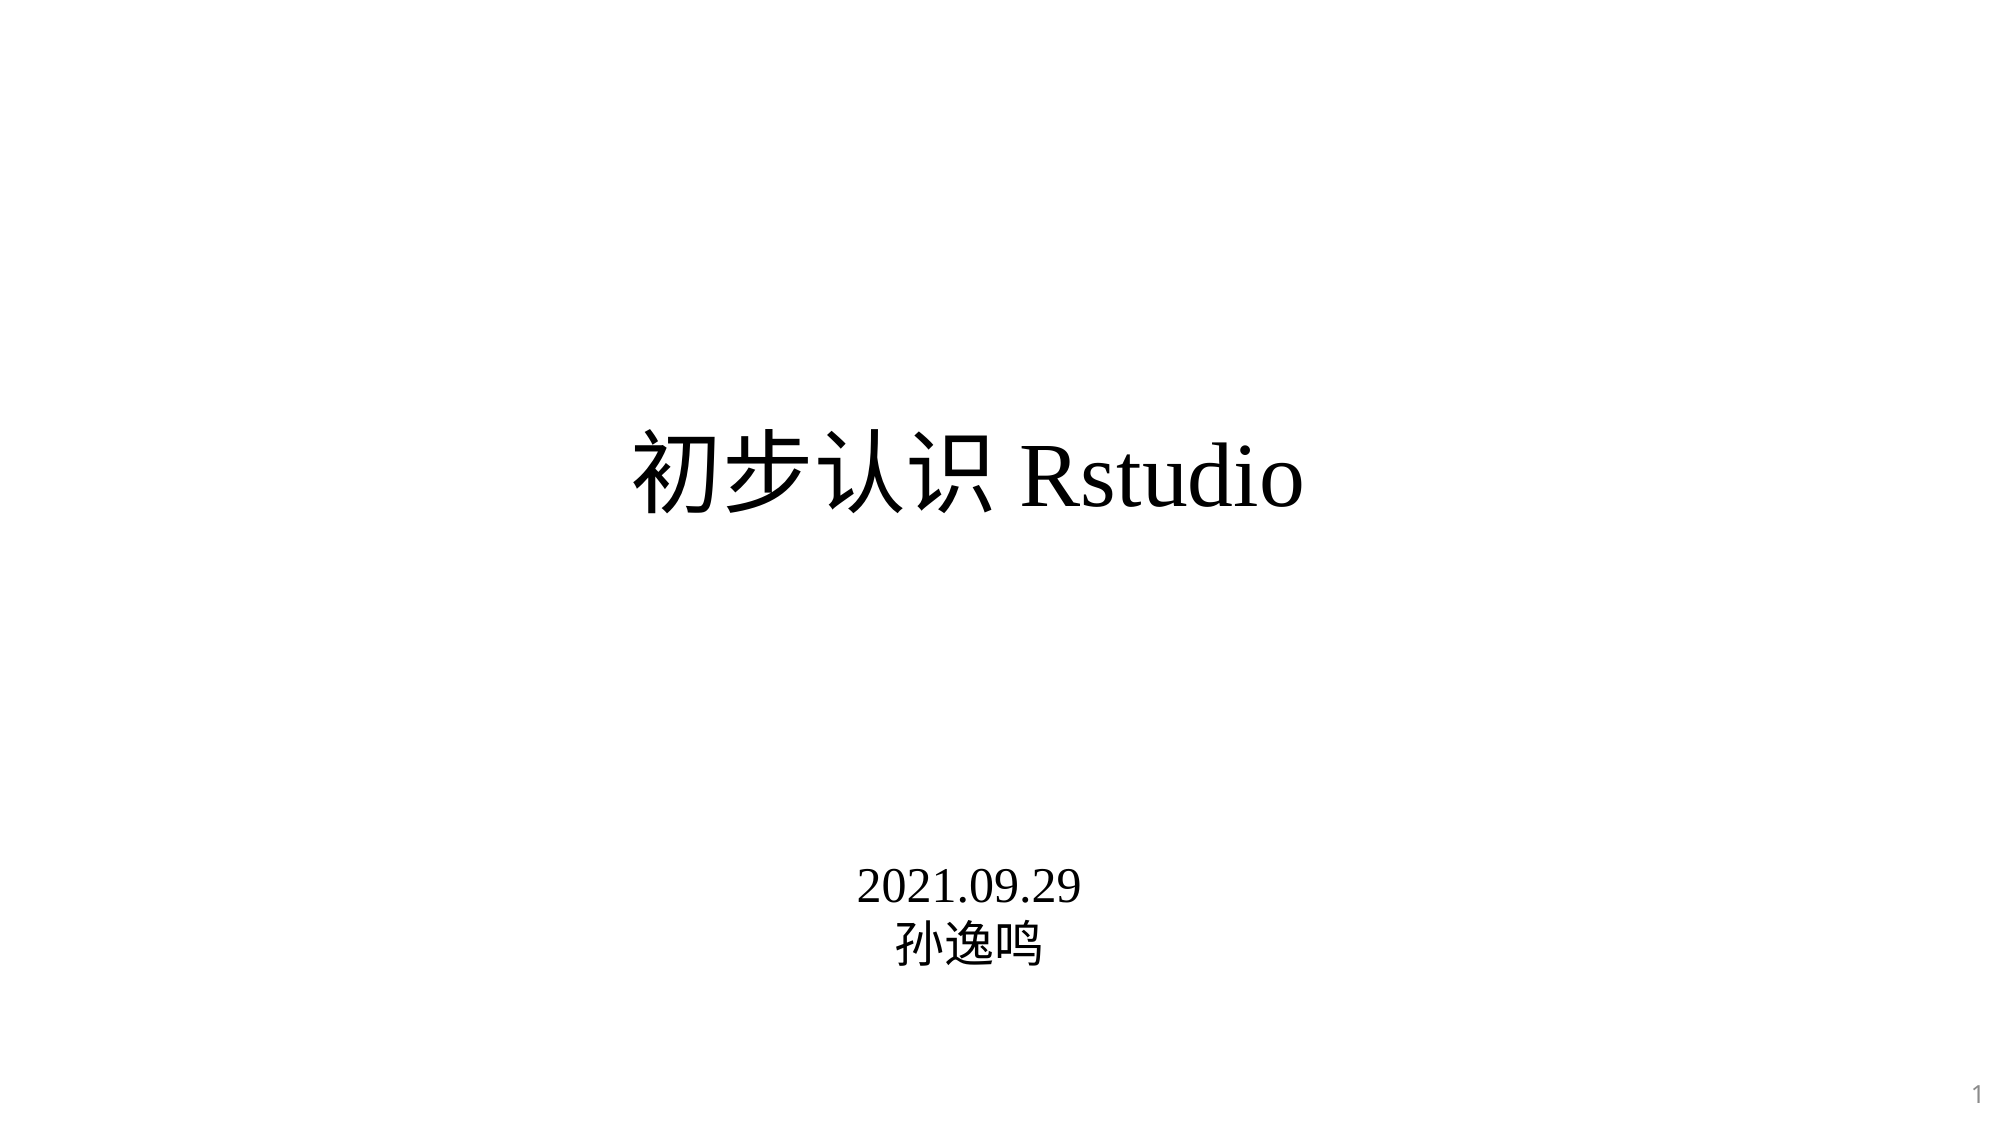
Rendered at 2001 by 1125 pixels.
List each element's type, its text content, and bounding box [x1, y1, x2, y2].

slide_number 1 [1550, 1065, 2000, 1125]
text_box 2021.09.29 孙逸鸣 [726, 845, 1212, 981]
text_box 初步认识Rstudio [616, 407, 1757, 532]
